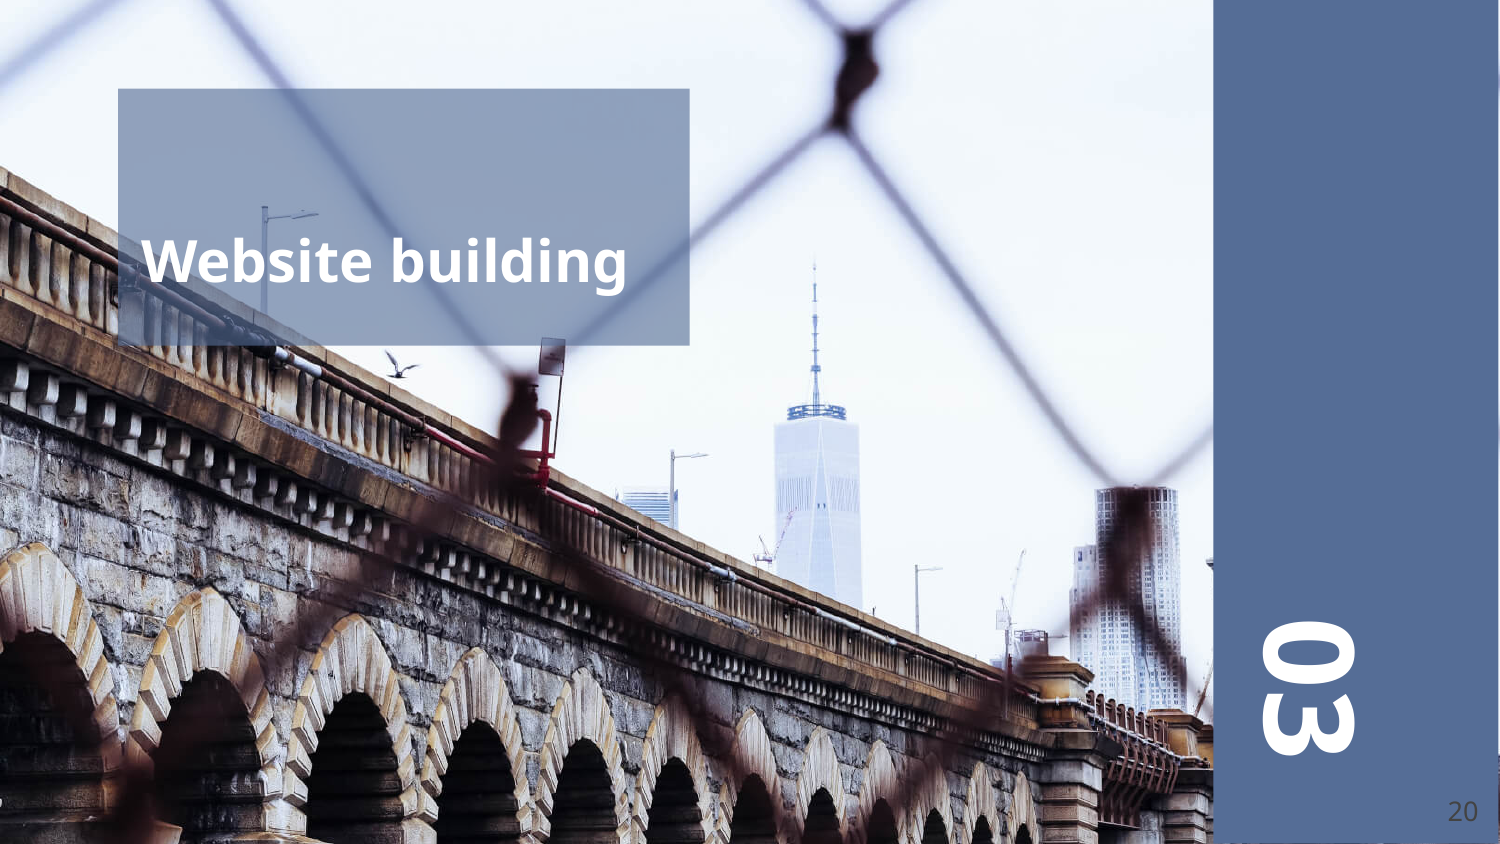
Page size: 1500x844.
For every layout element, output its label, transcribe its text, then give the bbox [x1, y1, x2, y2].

title Website building [126, 214, 756, 310]
slide_number ‹#› [1403, 779, 1494, 844]
text_box [1213, 0, 1499, 844]
picture [0, 0, 1213, 844]
title 03 [1266, 490, 1362, 776]
text_box [118, 88, 690, 346]
